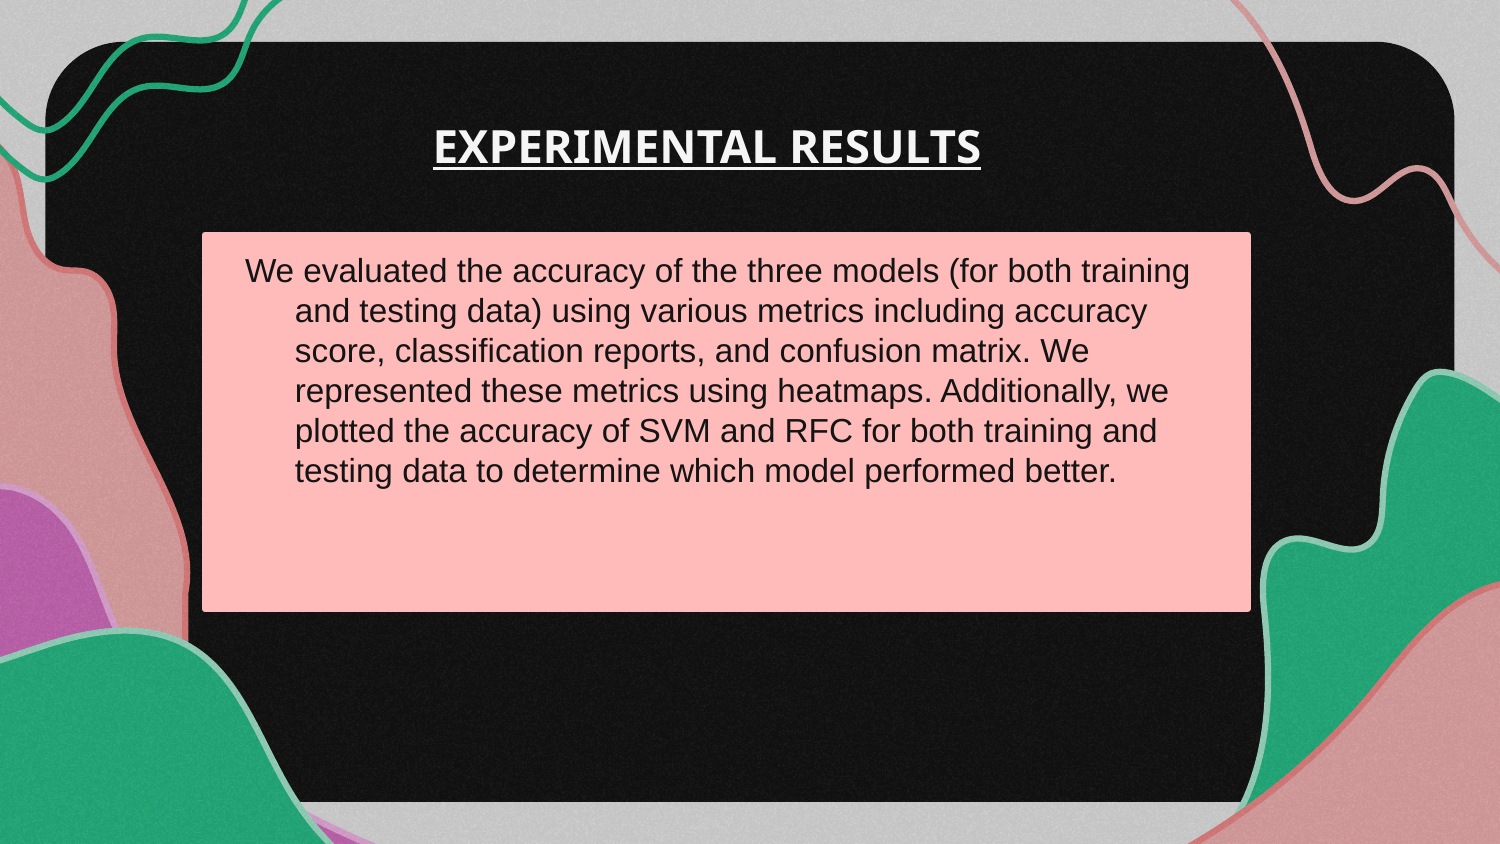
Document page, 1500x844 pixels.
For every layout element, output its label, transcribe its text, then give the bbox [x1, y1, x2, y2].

subtitle We evaluated the accuracy of the three models (for both training and testing data) using various metrics including accuracy score, classification reports, and confusion matrix. We represented these metrics using heatmaps. Additionally, we plotted the accuracy of SVM and RFC for both training and testing data to determine which model performed better. [202, 232, 1251, 612]
title EXPERIMENTAL RESULTS [36, 35, 1378, 255]
